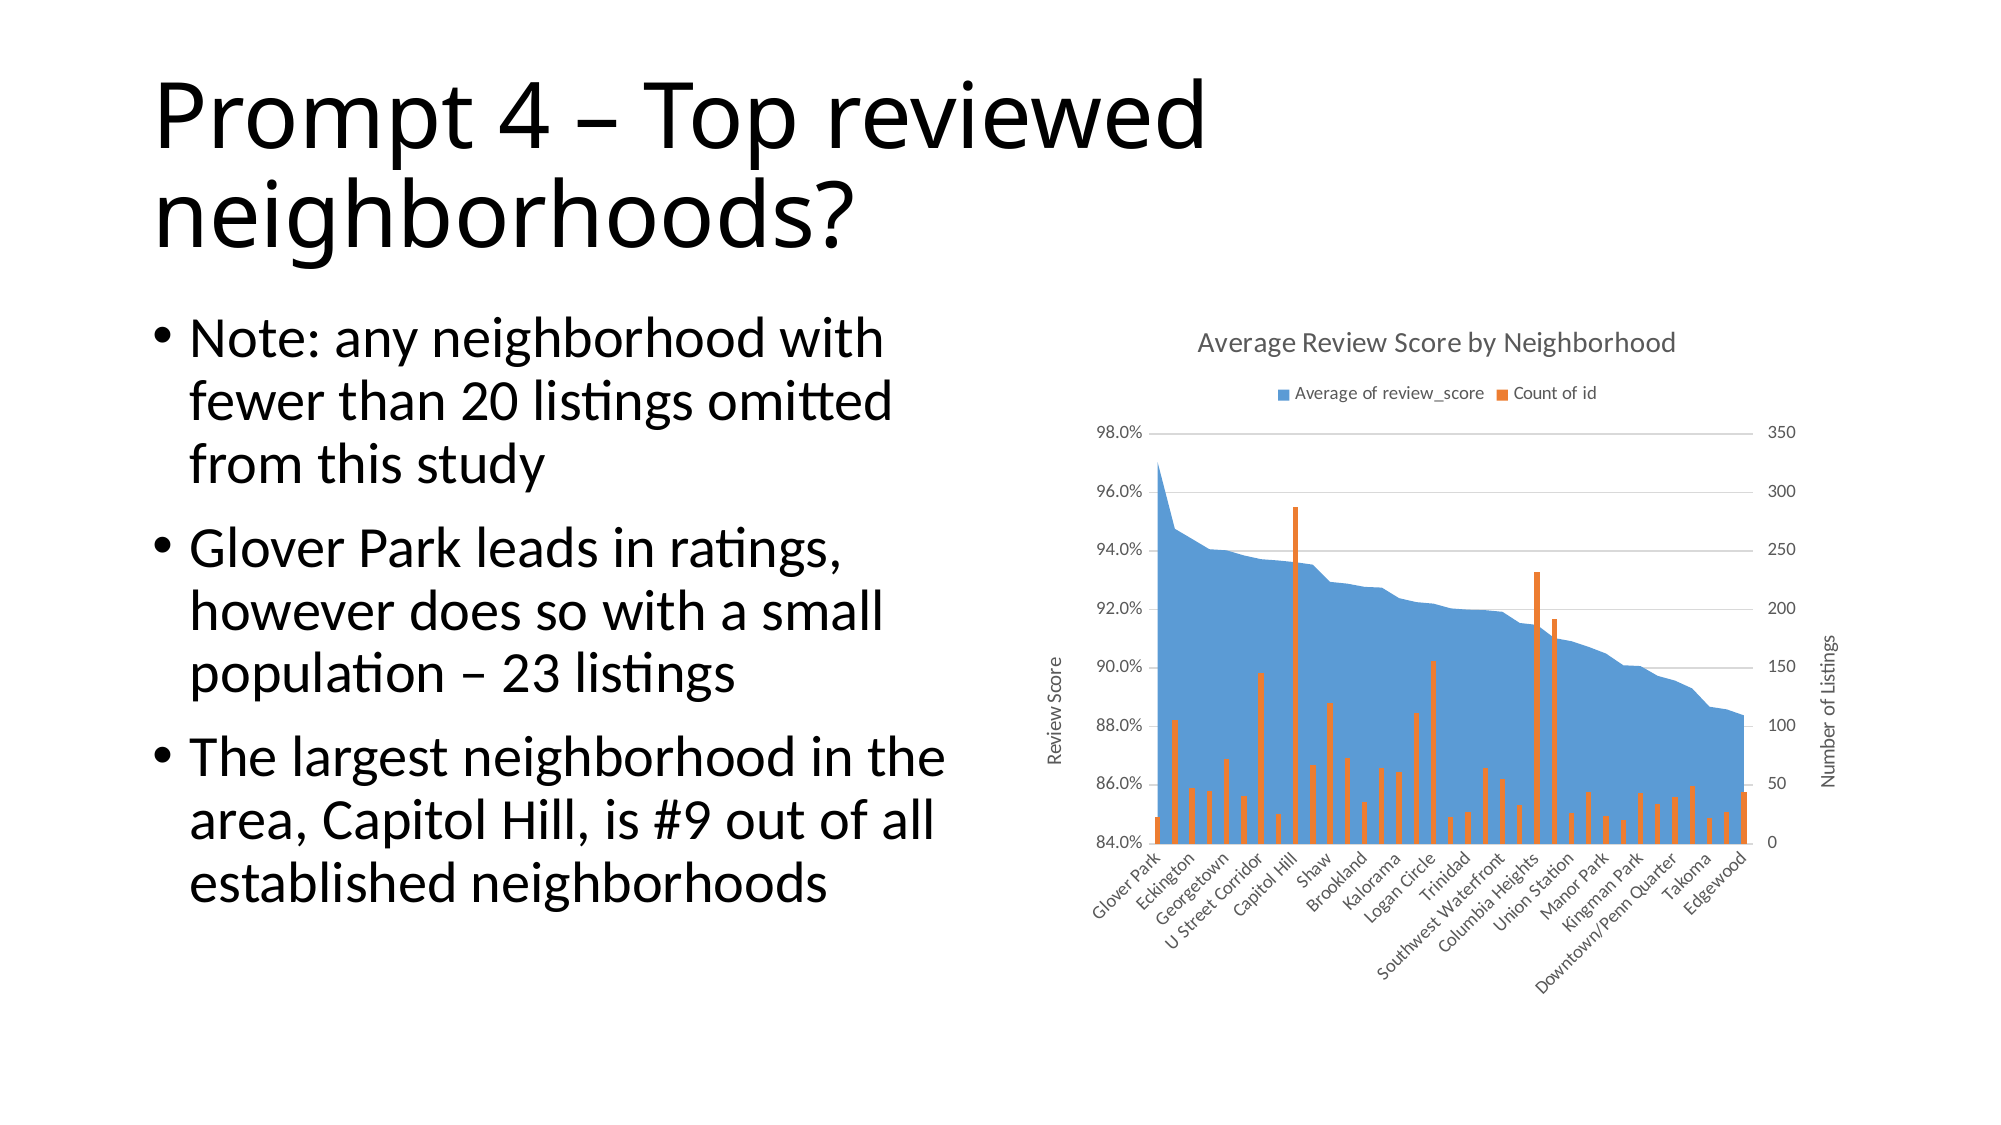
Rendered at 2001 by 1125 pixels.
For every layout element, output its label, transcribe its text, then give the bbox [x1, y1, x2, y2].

chart [1012, 299, 1863, 1014]
list Note: any neighborhood with fewer than 20 listings omitted from this study Glover Park leads in ratings, however does so with a small population – 23 listings The largest neighborhood in the area, Capitol Hill, is #9 out of all established neighborhoods [137, 299, 988, 1014]
title Prompt 4 – Top reviewed neighborhoods? [137, 59, 1863, 278]
